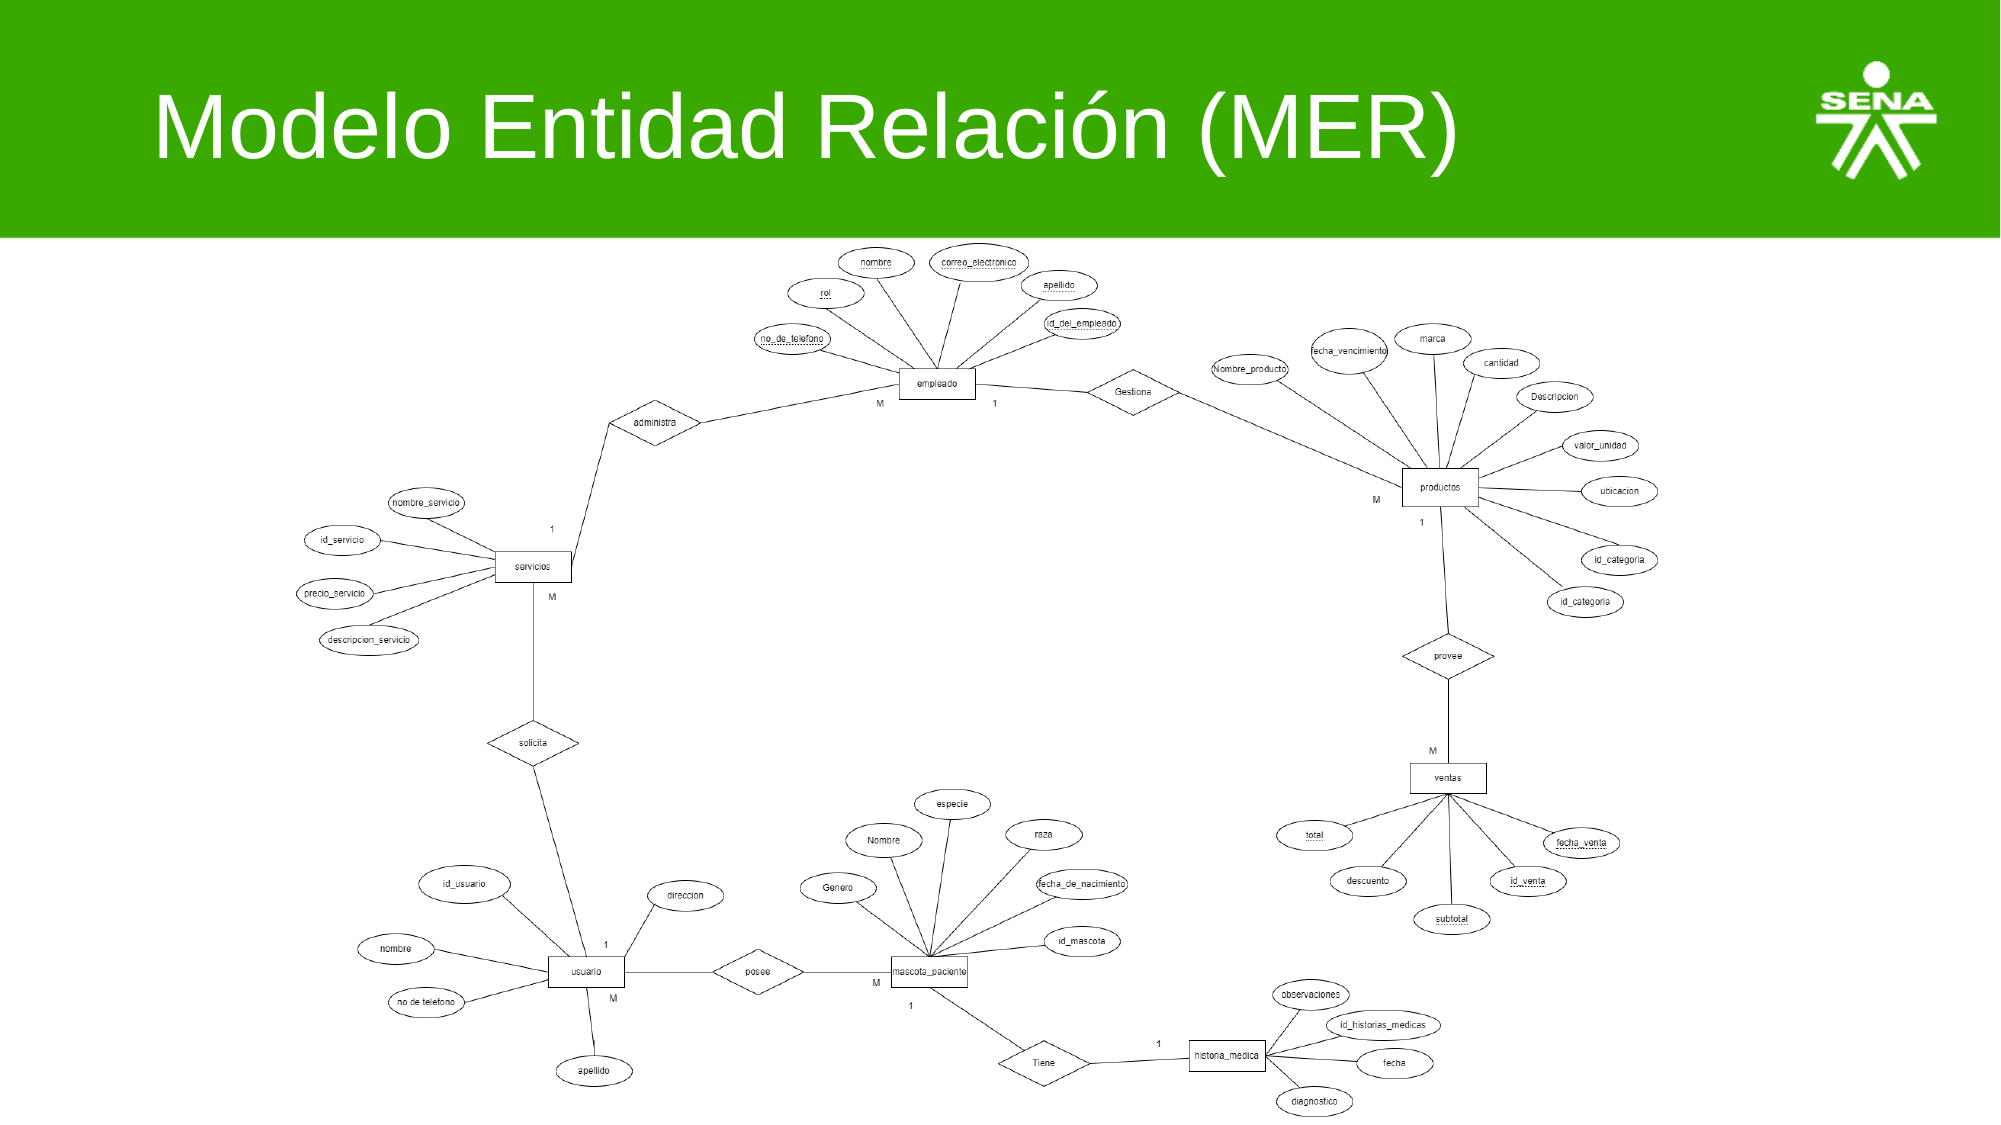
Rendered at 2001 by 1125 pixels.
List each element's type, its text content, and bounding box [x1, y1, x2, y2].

picture [0, 0, 2001, 1125]
title Modelo Entidad Relación (MER) [137, 13, 1863, 231]
